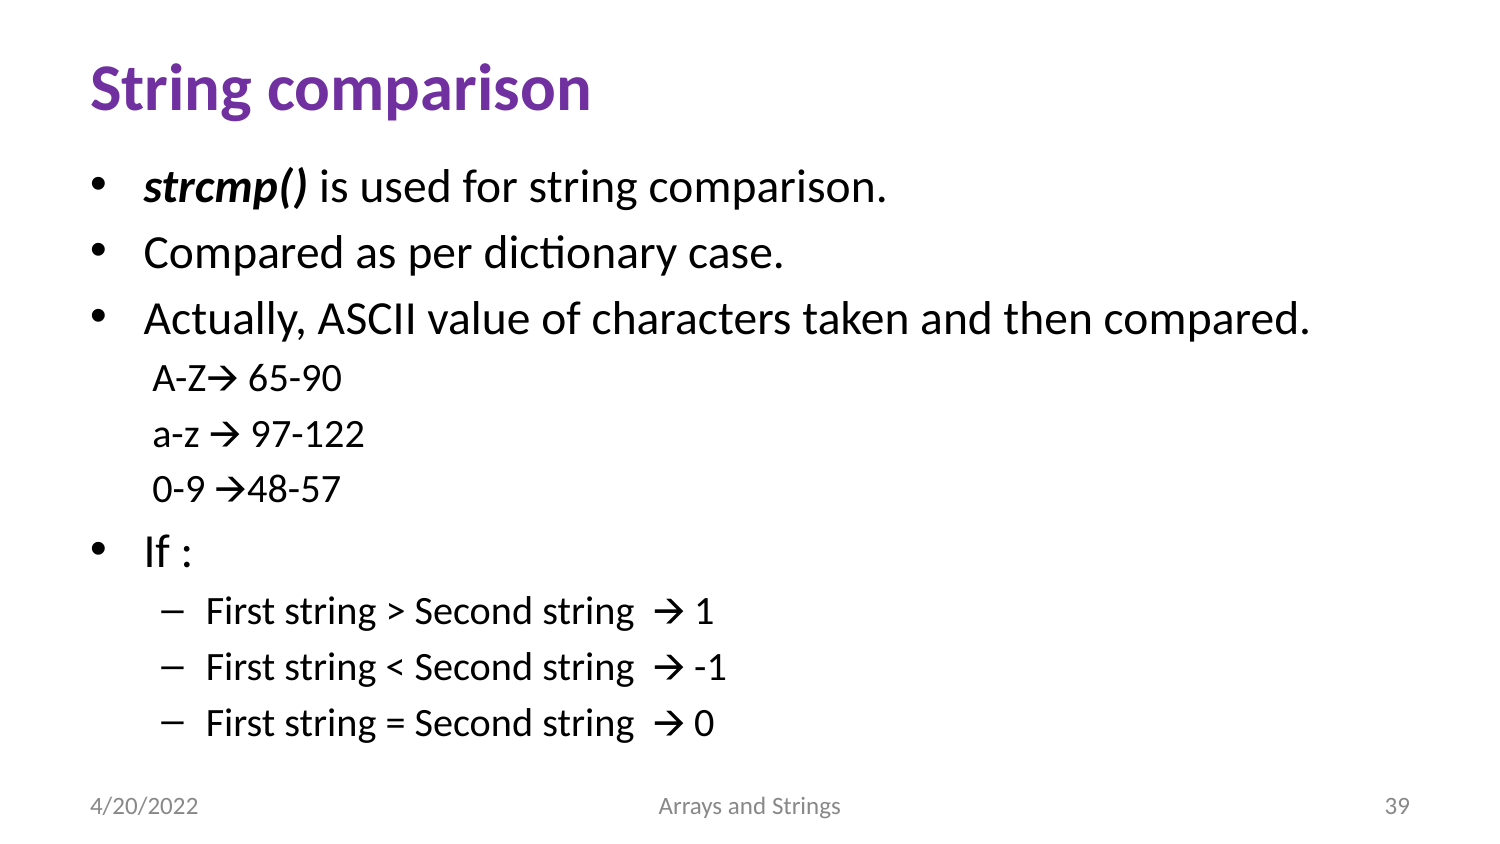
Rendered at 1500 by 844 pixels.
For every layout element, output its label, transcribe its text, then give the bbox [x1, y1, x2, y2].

footer Arrays and Strings [512, 782, 988, 827]
title String comparison [75, 33, 1425, 135]
list strcmp() is used for string comparison. Compared as per dictionary case. Actually, ASCII value of characters taken and then compared. A-Z🡪 65-90 a-z 🡪 97-122 0-9 🡪48-57 If : First string > Second string 🡪 1 First string < Second string 🡪 -1 First string = Second string 🡪 0 [75, 146, 1425, 754]
slide_number ‹#› [1074, 782, 1425, 827]
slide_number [75, 782, 425, 827]
